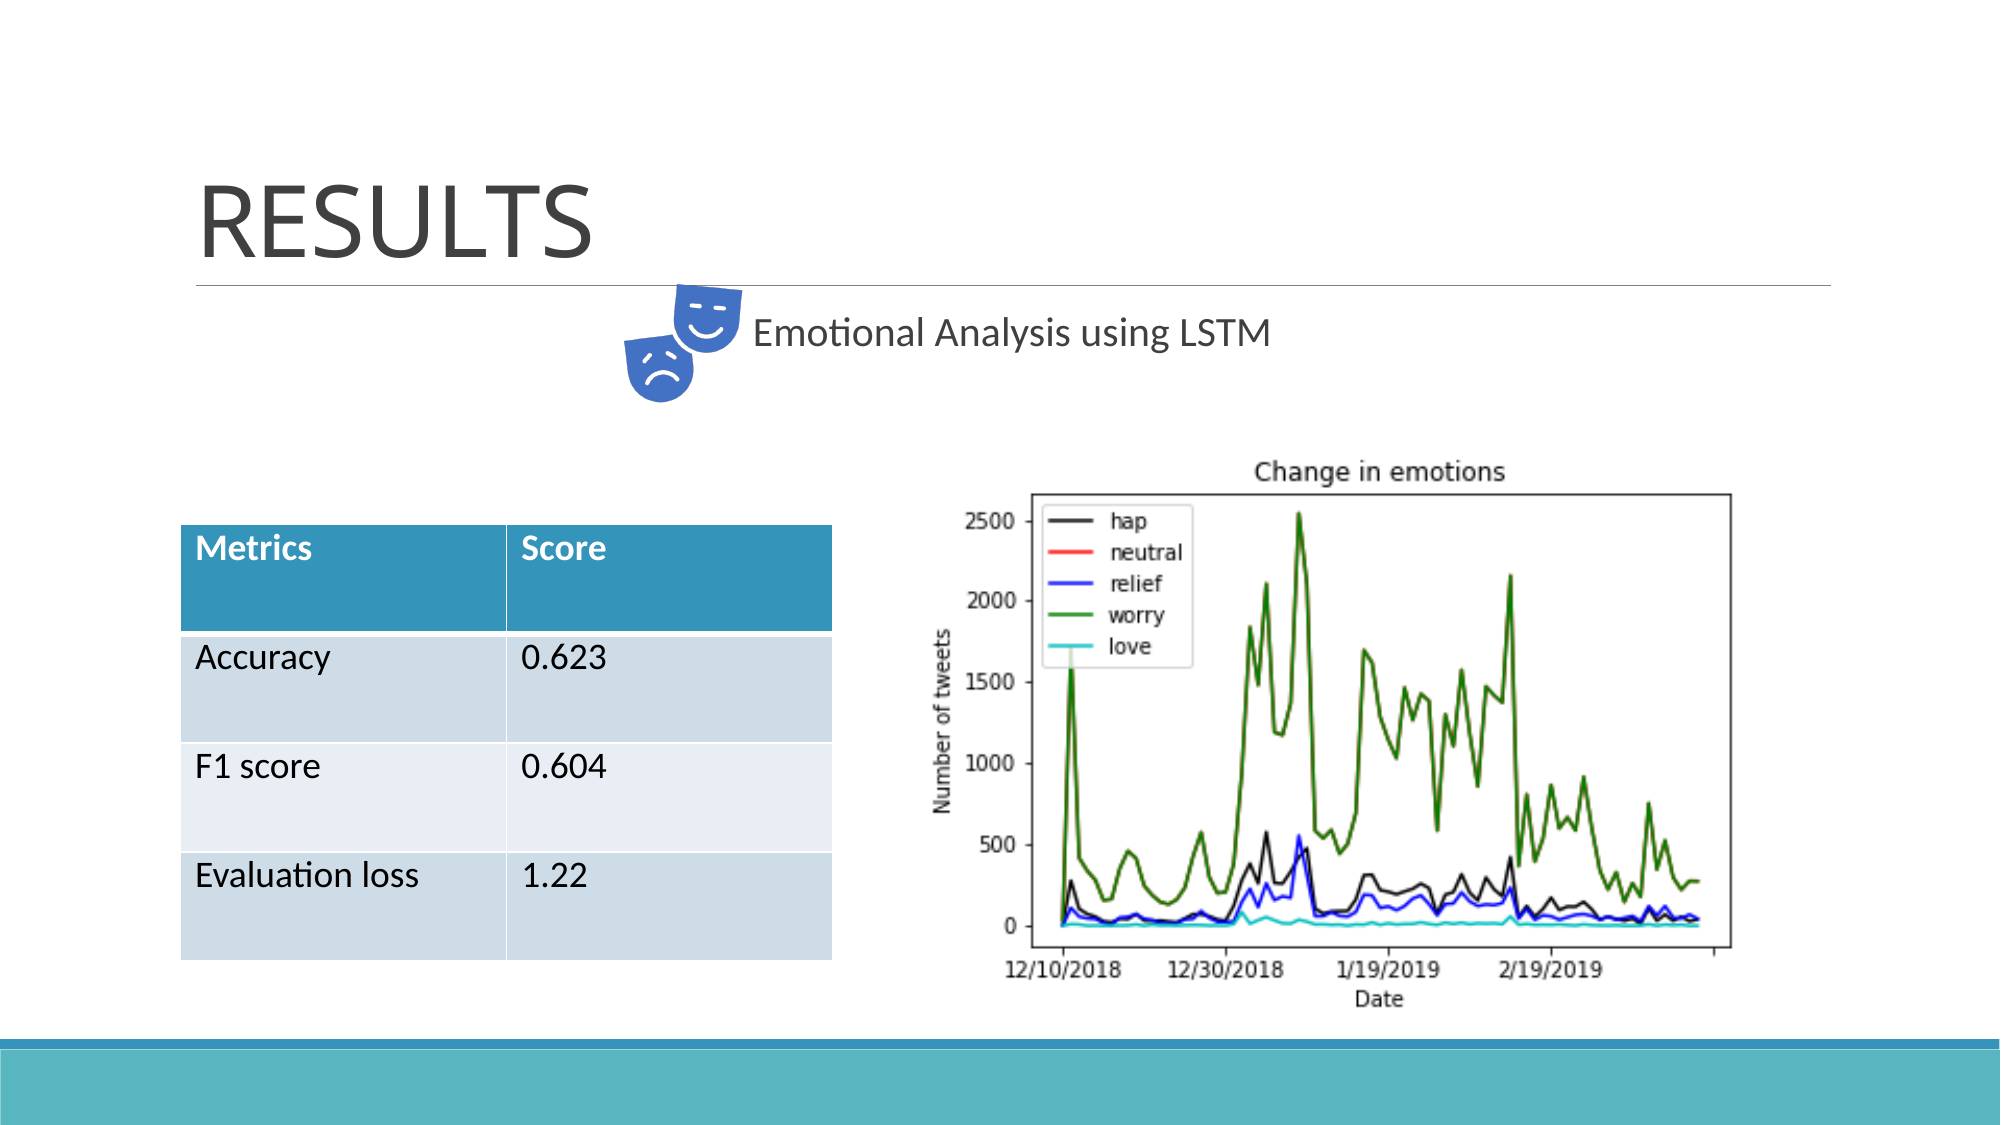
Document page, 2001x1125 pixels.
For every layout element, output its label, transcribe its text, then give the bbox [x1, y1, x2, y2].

table_header Score [507, 525, 832, 631]
title RESULTS [180, 47, 1830, 285]
table_cell 0.604 [507, 744, 832, 851]
table_cell F1 score [181, 744, 506, 851]
list Emotional Analysis using LSTM [180, 302, 1830, 963]
picture [919, 420, 1821, 1022]
picture [613, 272, 754, 413]
table_cell Accuracy [181, 637, 506, 742]
table_cell 1.22 [507, 853, 832, 960]
table_header Metrics [181, 525, 506, 631]
table_cell 0.623 [507, 637, 832, 742]
table_cell Evaluation loss [181, 853, 506, 960]
